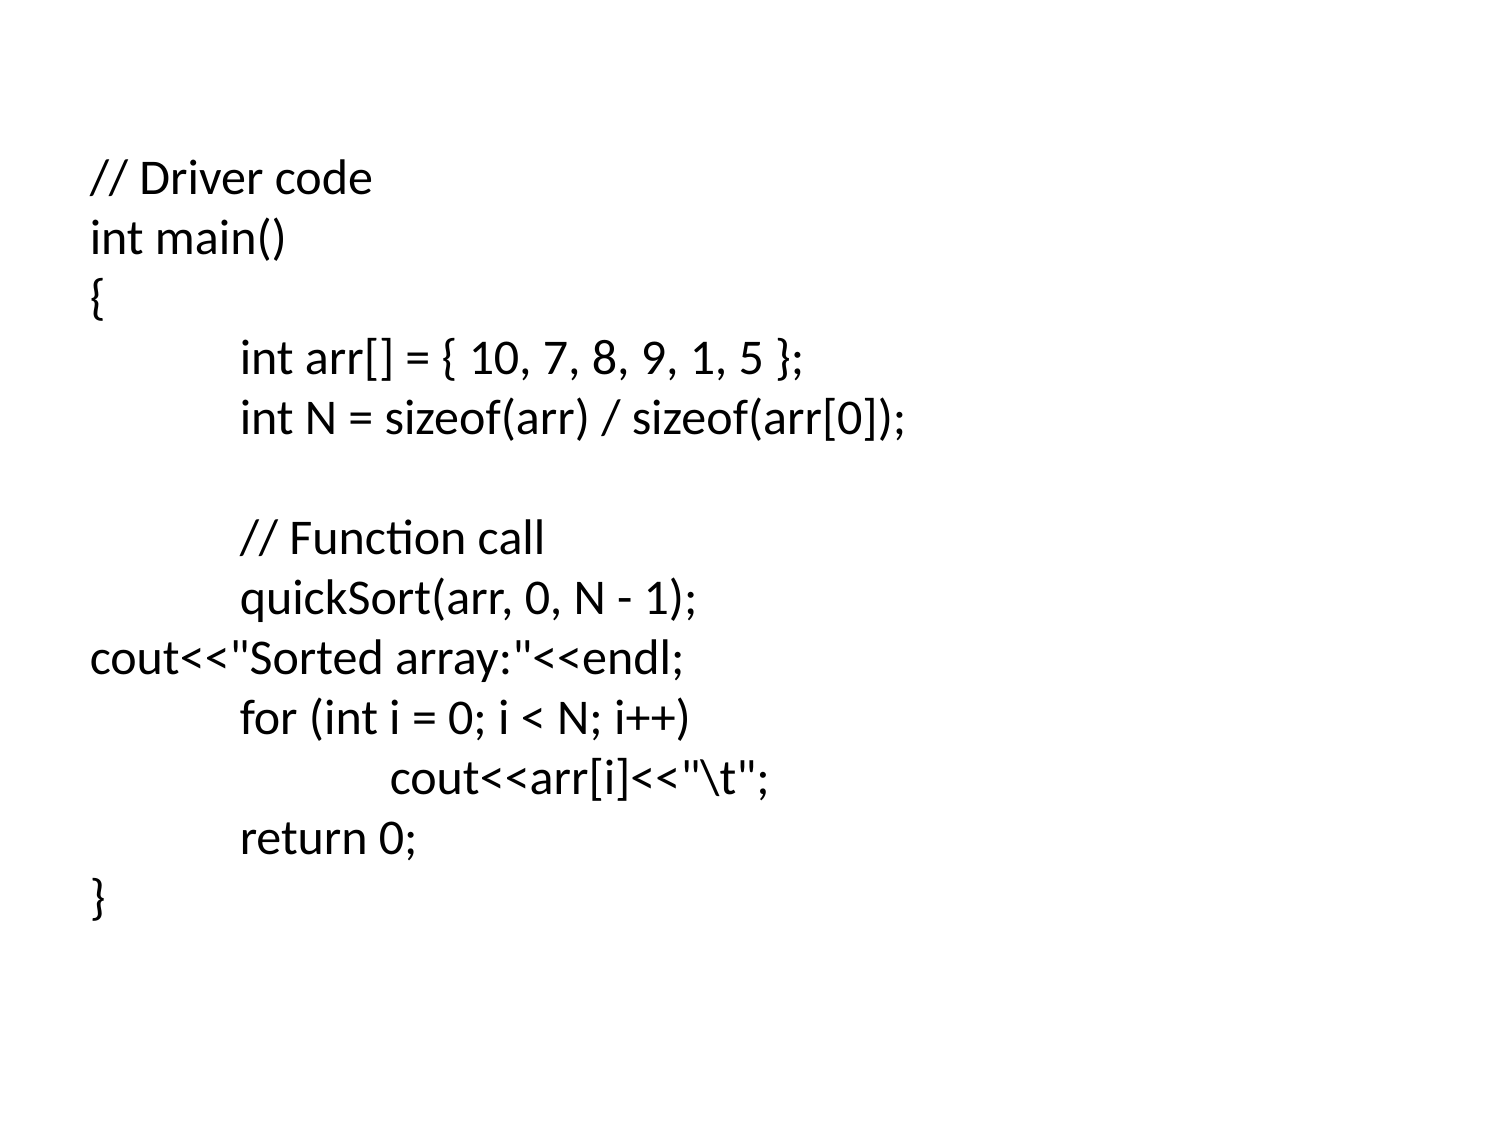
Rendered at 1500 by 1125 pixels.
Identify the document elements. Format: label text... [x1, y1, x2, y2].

text_box // Driver code int main() { int arr[] = { 10, 7, 8, 9, 1, 5 }; int N = sizeof(arr) / sizeof(arr[0]); // Function call quickSort(arr, 0, N - 1); cout<<"Sorted array:"<<endl; for (int i = 0; i < N; i++) cout<<arr[i]<<"\t"; return 0; } [75, 137, 1388, 933]
